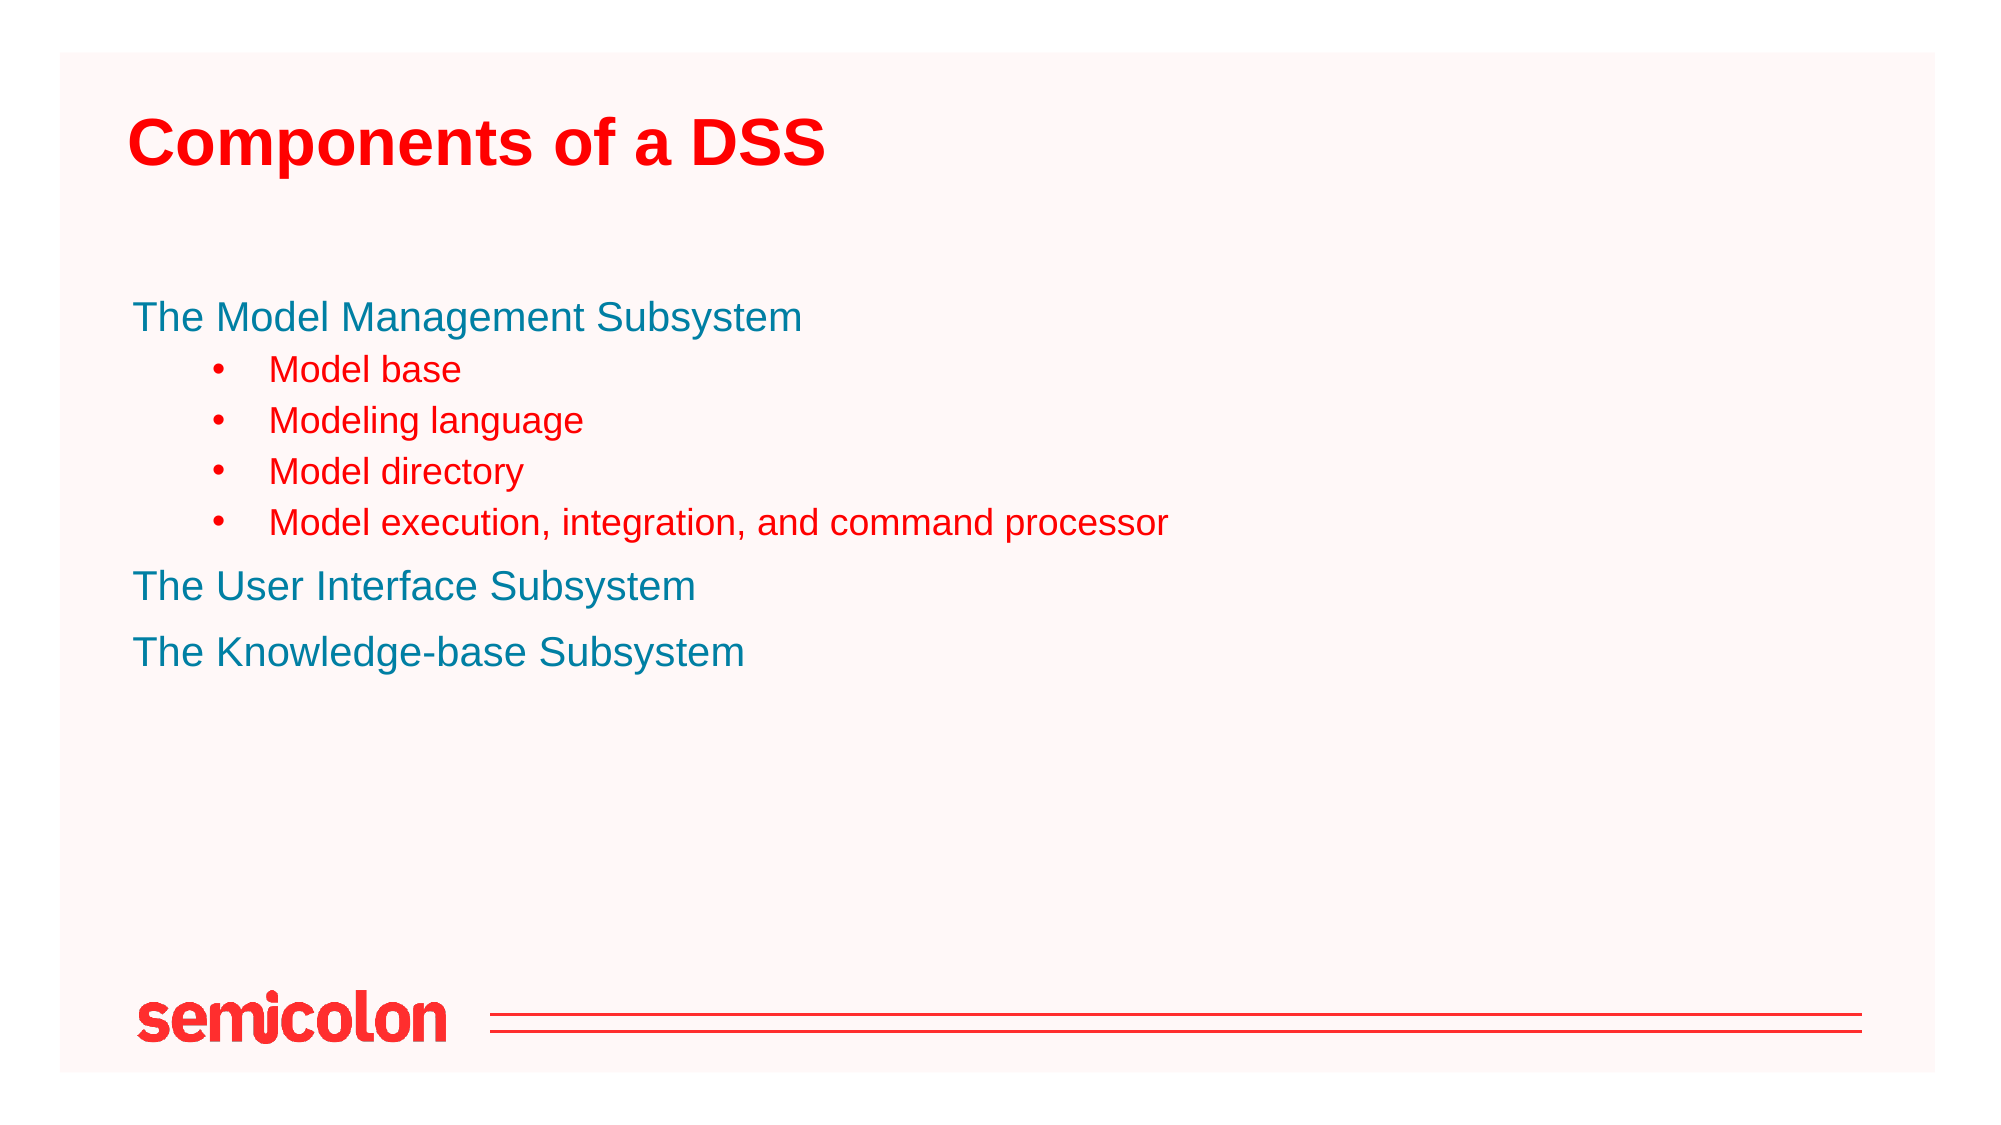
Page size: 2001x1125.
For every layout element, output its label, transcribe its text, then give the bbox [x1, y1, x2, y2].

list The Model Management Subsystem Model base Modeling language Model directory Model execution, integration, and command processor The User Interface Subsystem The Knowledge-base Subsystem [117, 287, 1400, 941]
title Components of a D S S [112, 42, 1450, 246]
picture [137, 990, 446, 1044]
